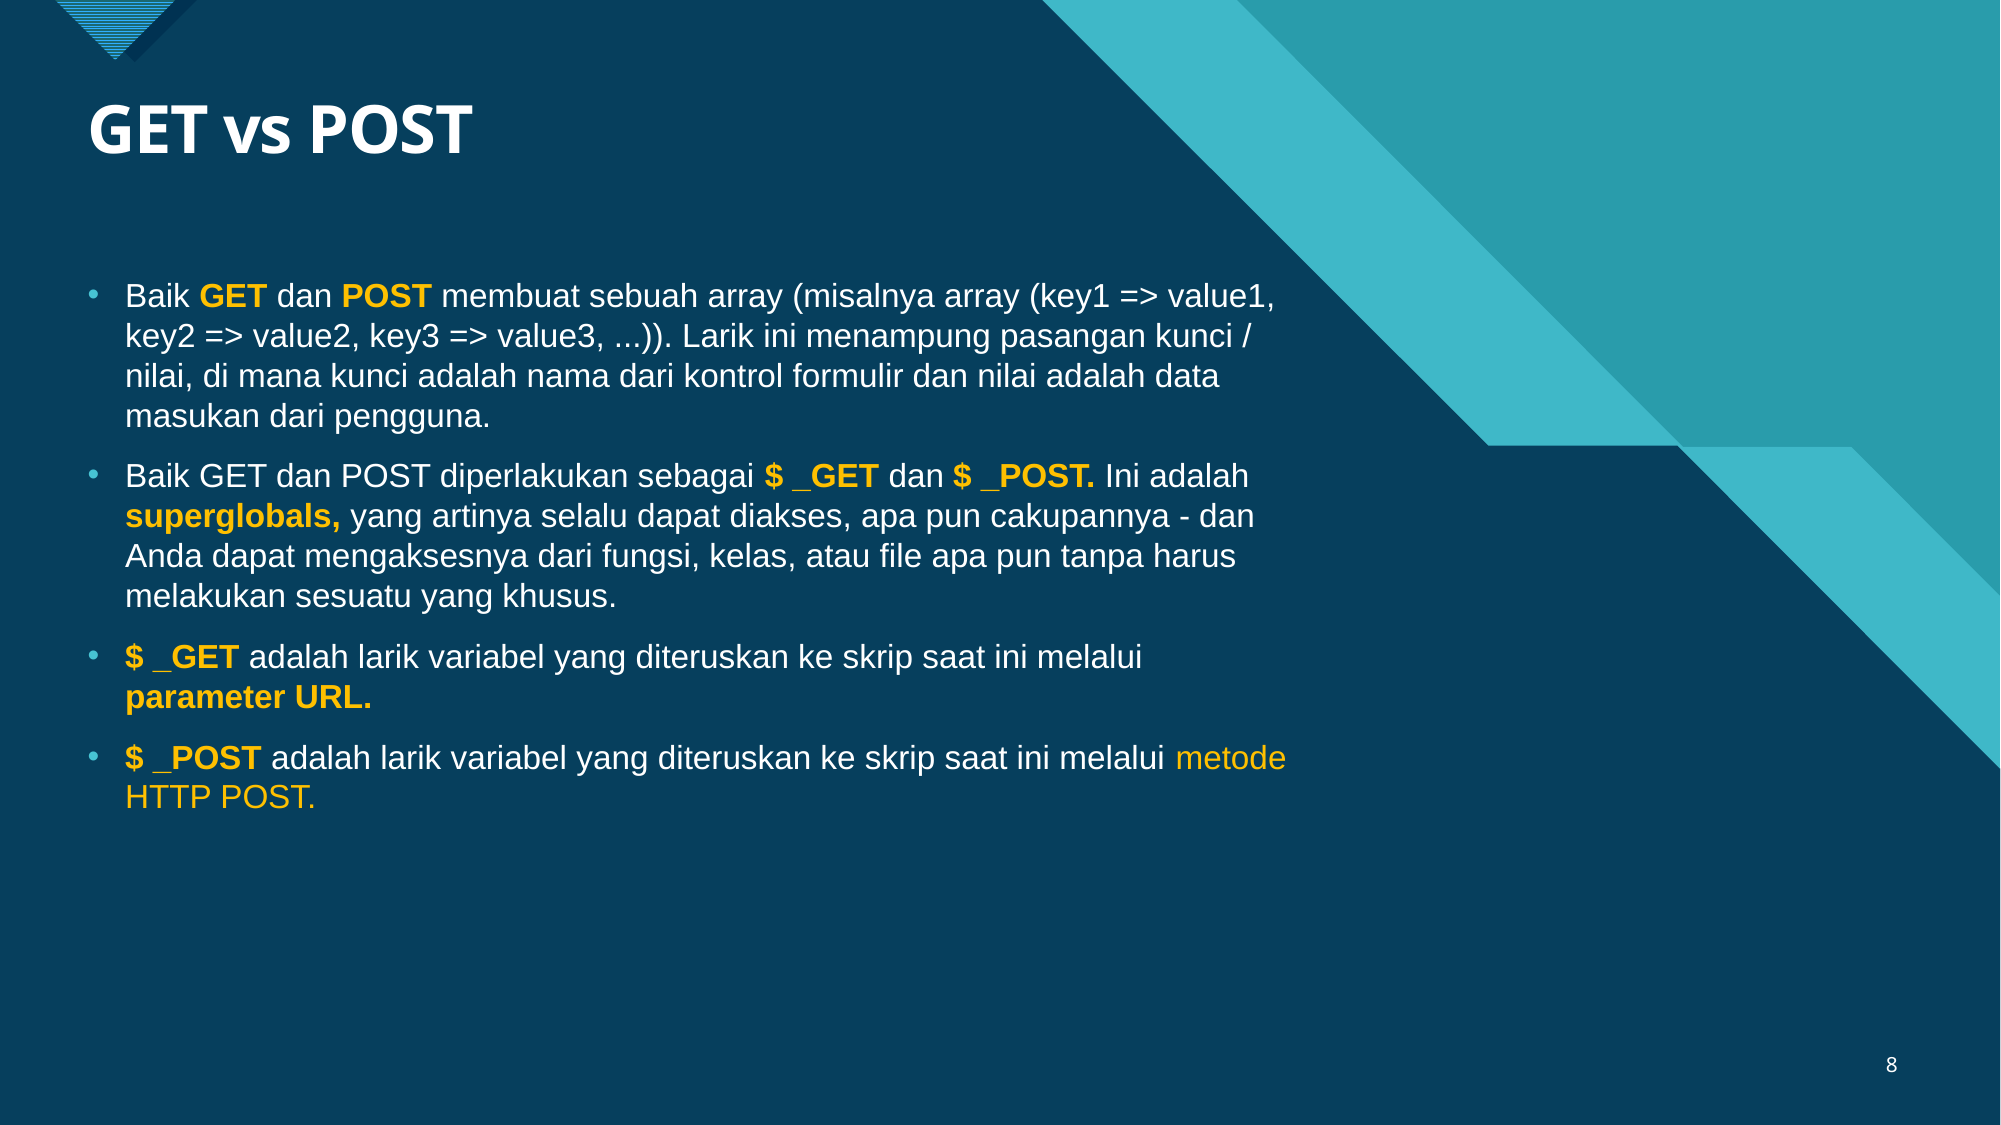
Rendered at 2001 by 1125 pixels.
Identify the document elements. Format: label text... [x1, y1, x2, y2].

text_box GET vs POST [72, 89, 1913, 177]
text_box Baik GET dan POST membuat sebuah array (misalnya array (key1 => value1, key2 => value2, key3 => value3, ...)). Larik ini menampung pasangan kunci / nilai, di mana kunci adalah nama dari kontrol formulir dan nilai adalah data masukan dari pengguna. Baik GET dan POST diperlakukan sebagai $ _GET dan $ _POST. Ini adalah superglobals, yang artinya selalu dapat diakses, apa pun cakupannya - dan Anda dapat mengaksesnya dari fungsi, kelas, atau file apa pun tanpa harus melakukan sesuatu yang khusus. $ _GET adalah larik variabel yang diteruskan ke skrip saat ini melalui parameter URL. $ _POST adalah larik variabel yang diteruskan ke skrip saat ini melalui metode HTTP POST. [72, 266, 1325, 938]
text_box <number> [1845, 1035, 1913, 1096]
